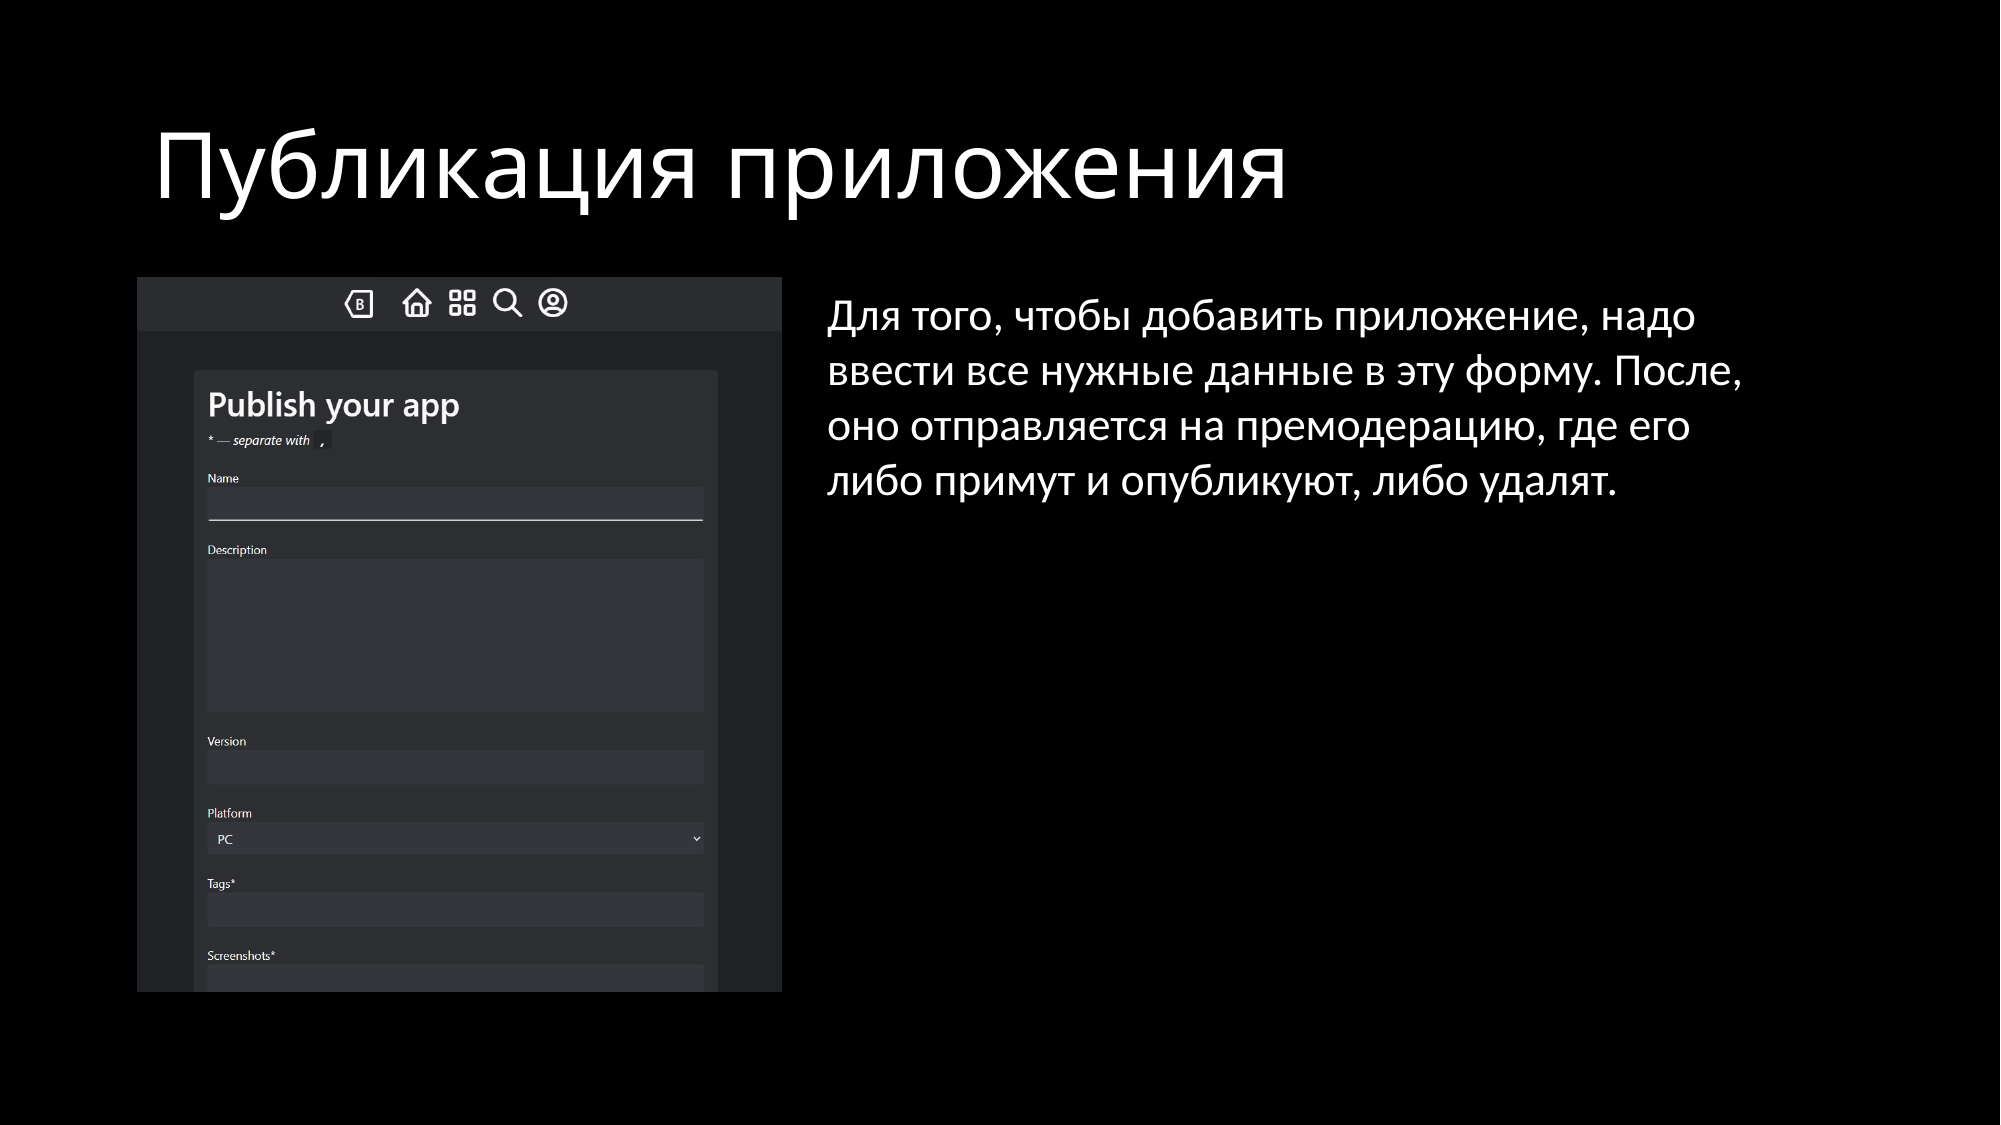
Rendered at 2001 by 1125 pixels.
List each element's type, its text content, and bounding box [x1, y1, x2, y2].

text_box Для того, чтобы добавить приложение, надо ввести все нужные данные в эту форму. После, оно отправляется на премодерацию, где его либо примут и опубликуют, либо удалят. [812, 277, 1797, 512]
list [137, 277, 782, 992]
title Публикация приложения [137, 59, 1863, 278]
